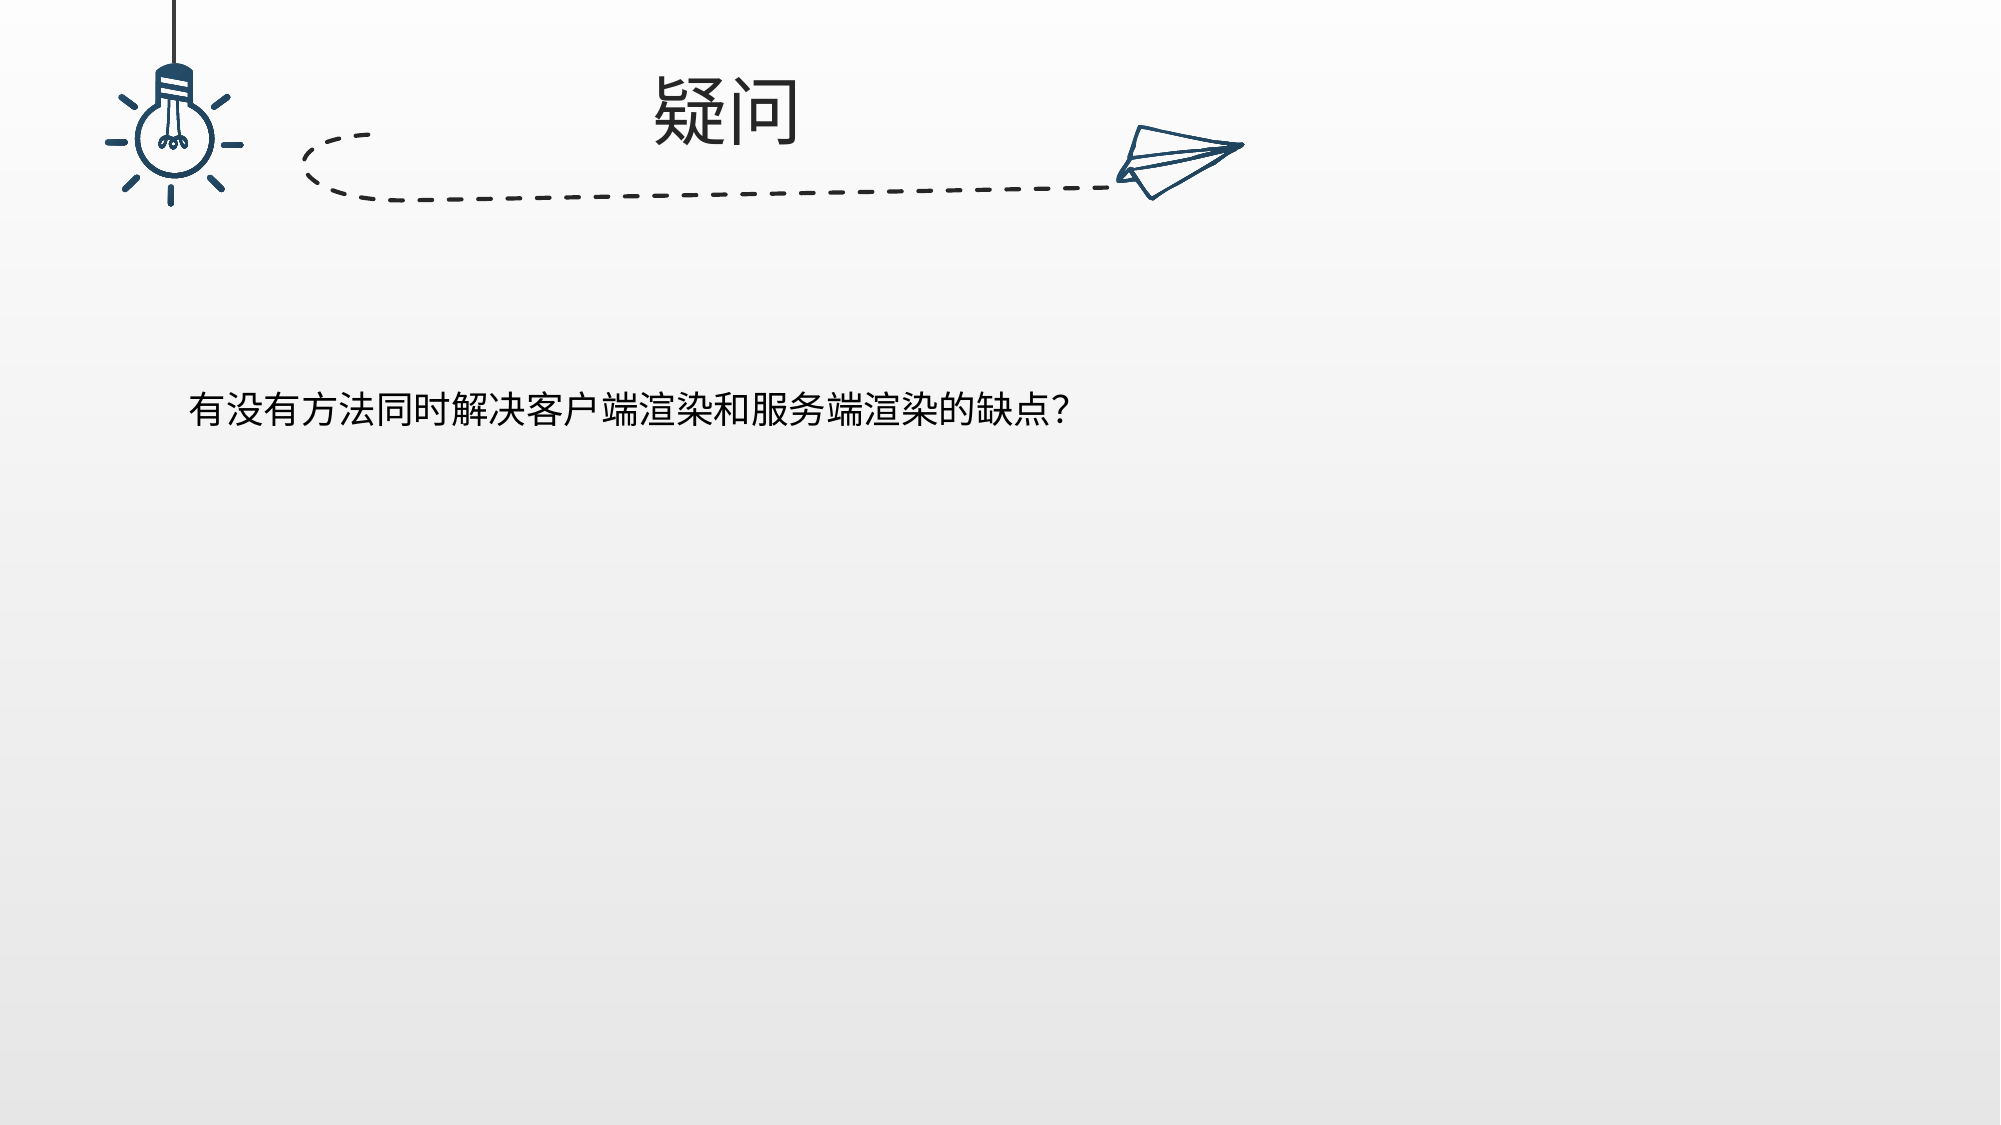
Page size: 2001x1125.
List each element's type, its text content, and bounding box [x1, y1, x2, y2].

text_box [302, 133, 1116, 202]
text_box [104, 0, 244, 207]
text_box [1116, 125, 1245, 201]
text_box 有没有方法同时解决客户端渲染和服务端渲染的缺点？ [173, 378, 1783, 439]
text_box 疑问 [332, 57, 1123, 162]
